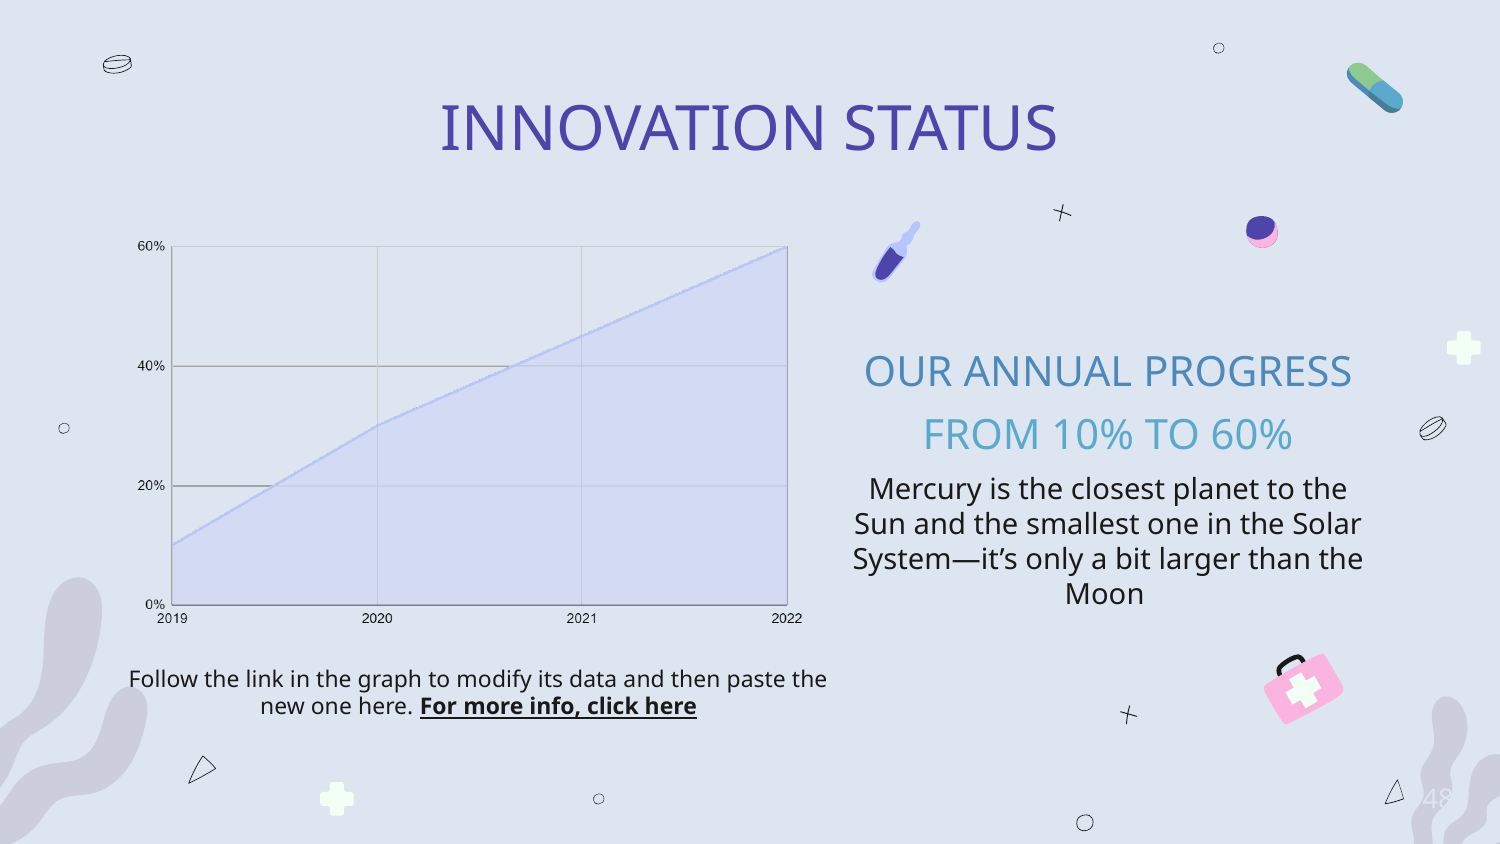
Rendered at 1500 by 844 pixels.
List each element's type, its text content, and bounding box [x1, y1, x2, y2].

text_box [1263, 653, 1345, 725]
text_box OUR ANNUAL PROGRESS [833, 289, 1383, 401]
title INNOVATION STATUS [118, 72, 1382, 167]
text_box [1120, 705, 1138, 725]
picture [116, 218, 809, 647]
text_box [1245, 215, 1278, 249]
text_box Follow the link in the graph to modify its data and then paste the new one here. For more info, click here [118, 660, 840, 728]
slide_number 48 [1378, 766, 1469, 832]
text_box [1053, 204, 1072, 222]
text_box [871, 221, 921, 283]
text_box FROM 10% TO 60% [833, 401, 1383, 465]
text_box Mercury is the closest planet to the Sun and the smallest one in the Solar System—it’s only a bit larger than the Moon [833, 465, 1383, 621]
